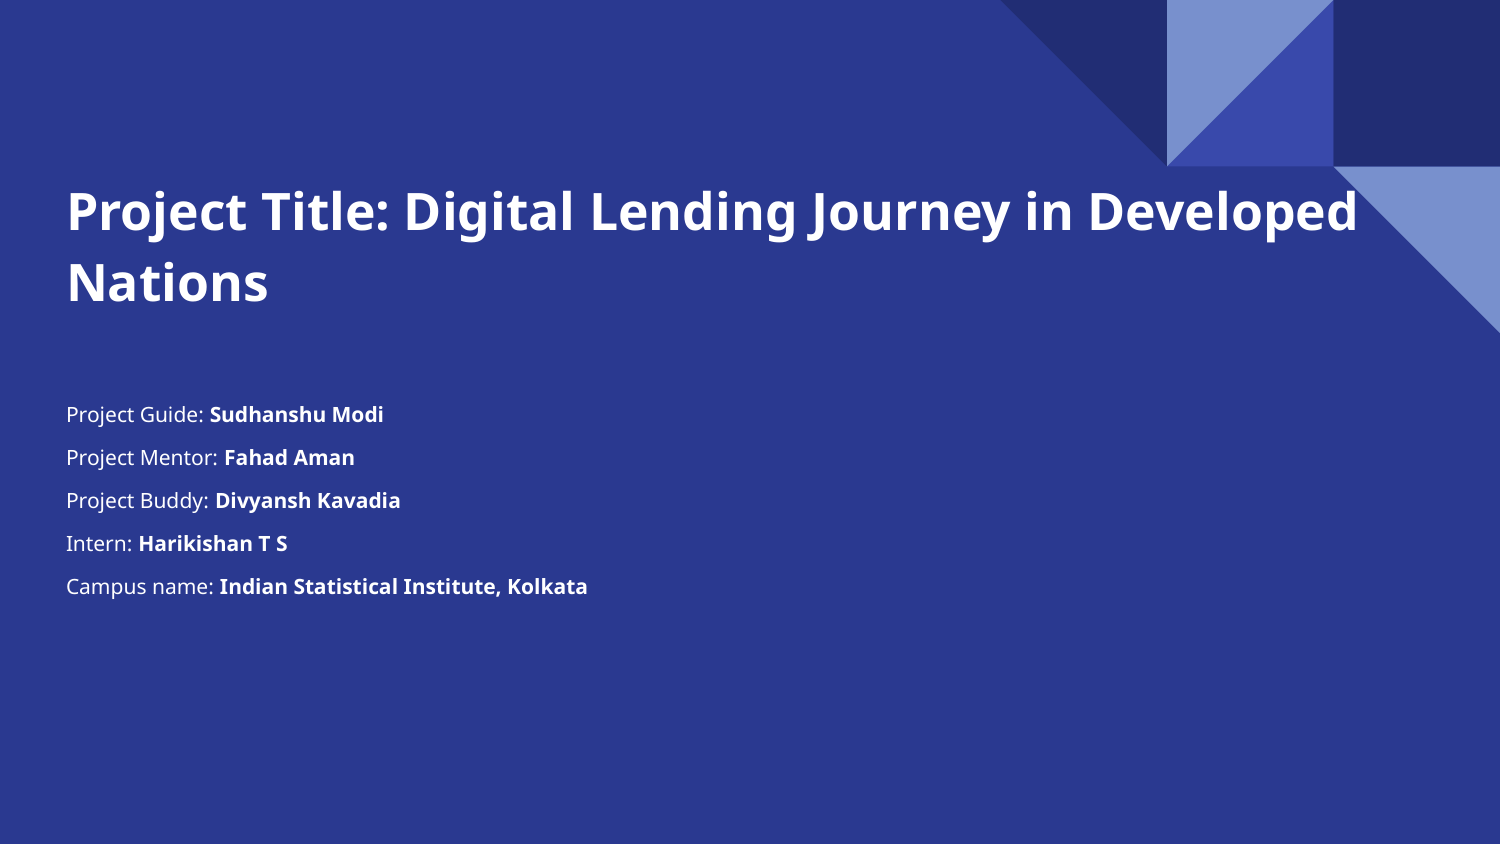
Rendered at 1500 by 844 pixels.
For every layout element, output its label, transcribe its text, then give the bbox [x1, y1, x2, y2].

subtitle Project Guide: Sudhanshu Modi Project Mentor: Fahad Aman Project Buddy: Divyansh Kavadia Intern: Harikishan T S Campus name: Indian Statistical Institute, Kolkata [51, 370, 1449, 618]
title Project Title: Digital Lending Journey in Developed Nations [51, 122, 1449, 370]
